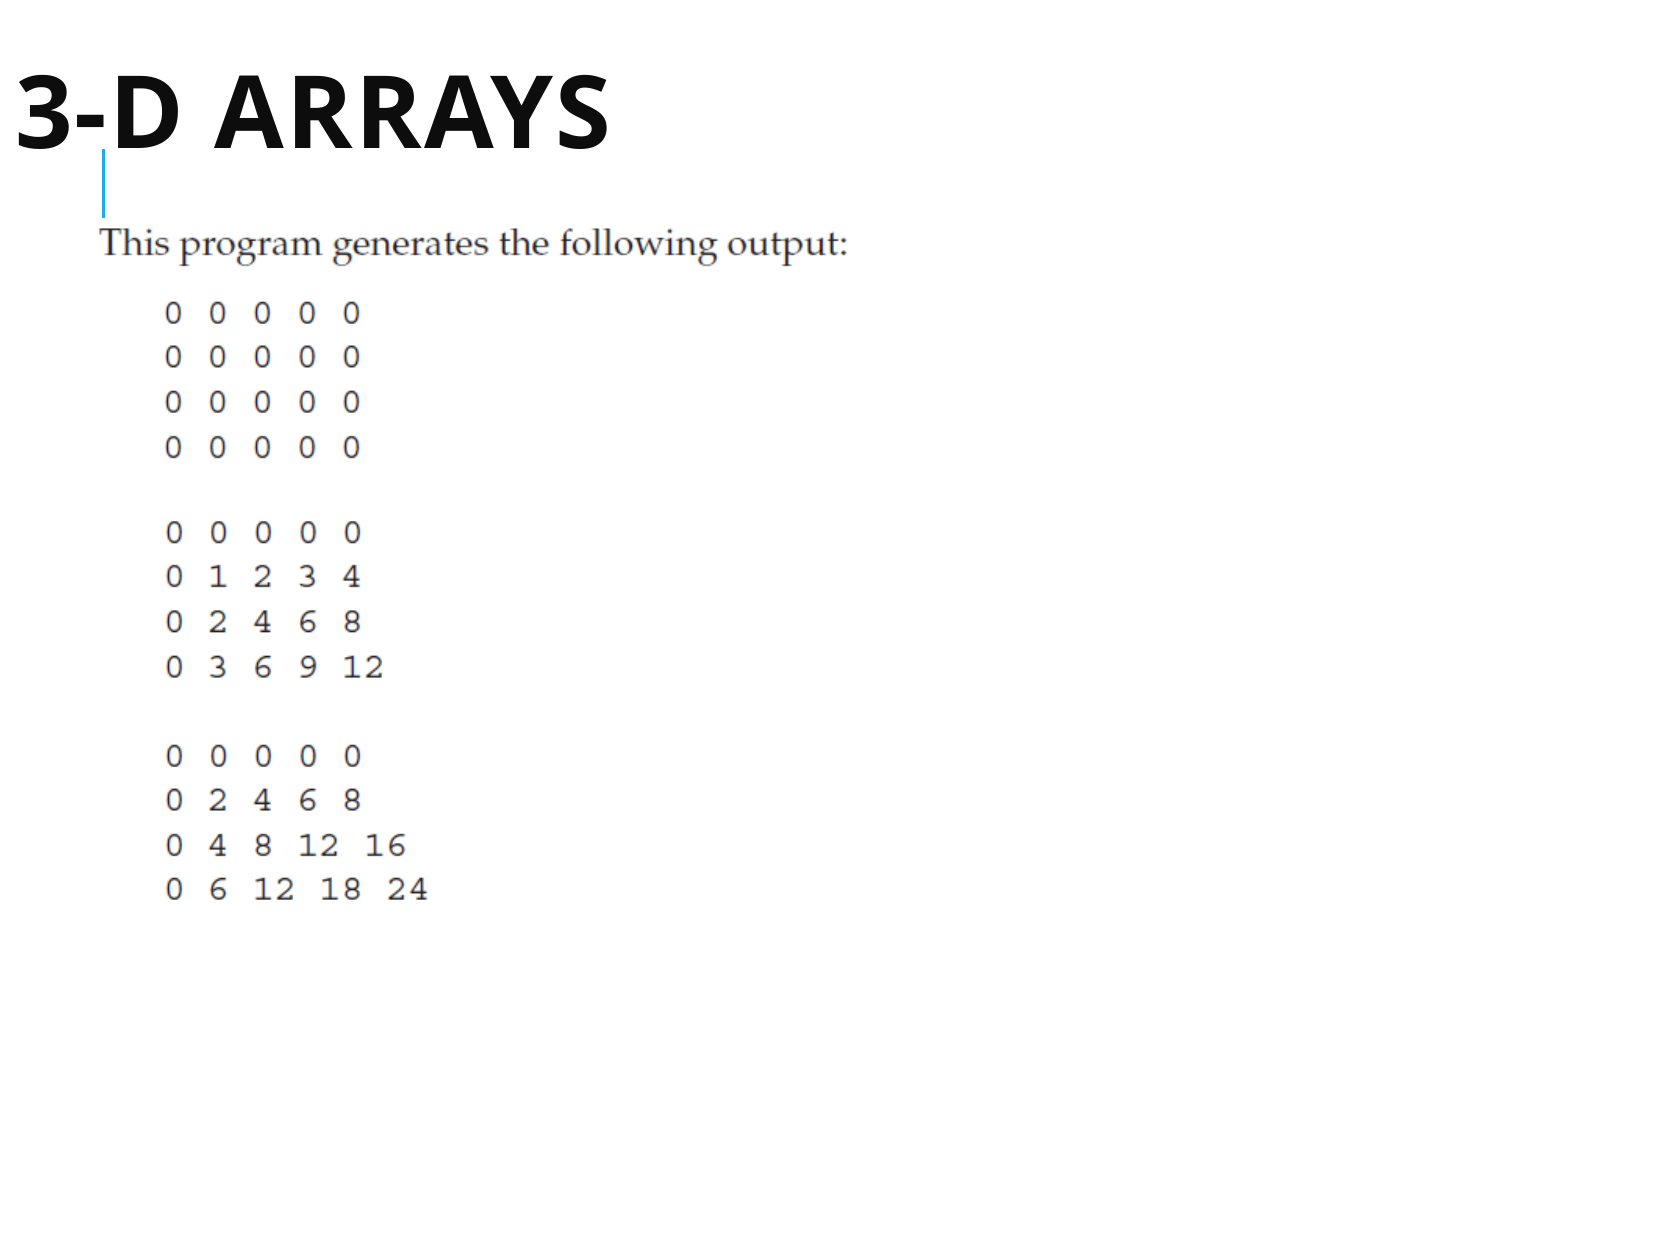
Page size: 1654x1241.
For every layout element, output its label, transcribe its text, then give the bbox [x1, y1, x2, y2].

title 3-D Arrays [0, 0, 1427, 240]
picture [125, 506, 453, 919]
picture [91, 217, 869, 473]
